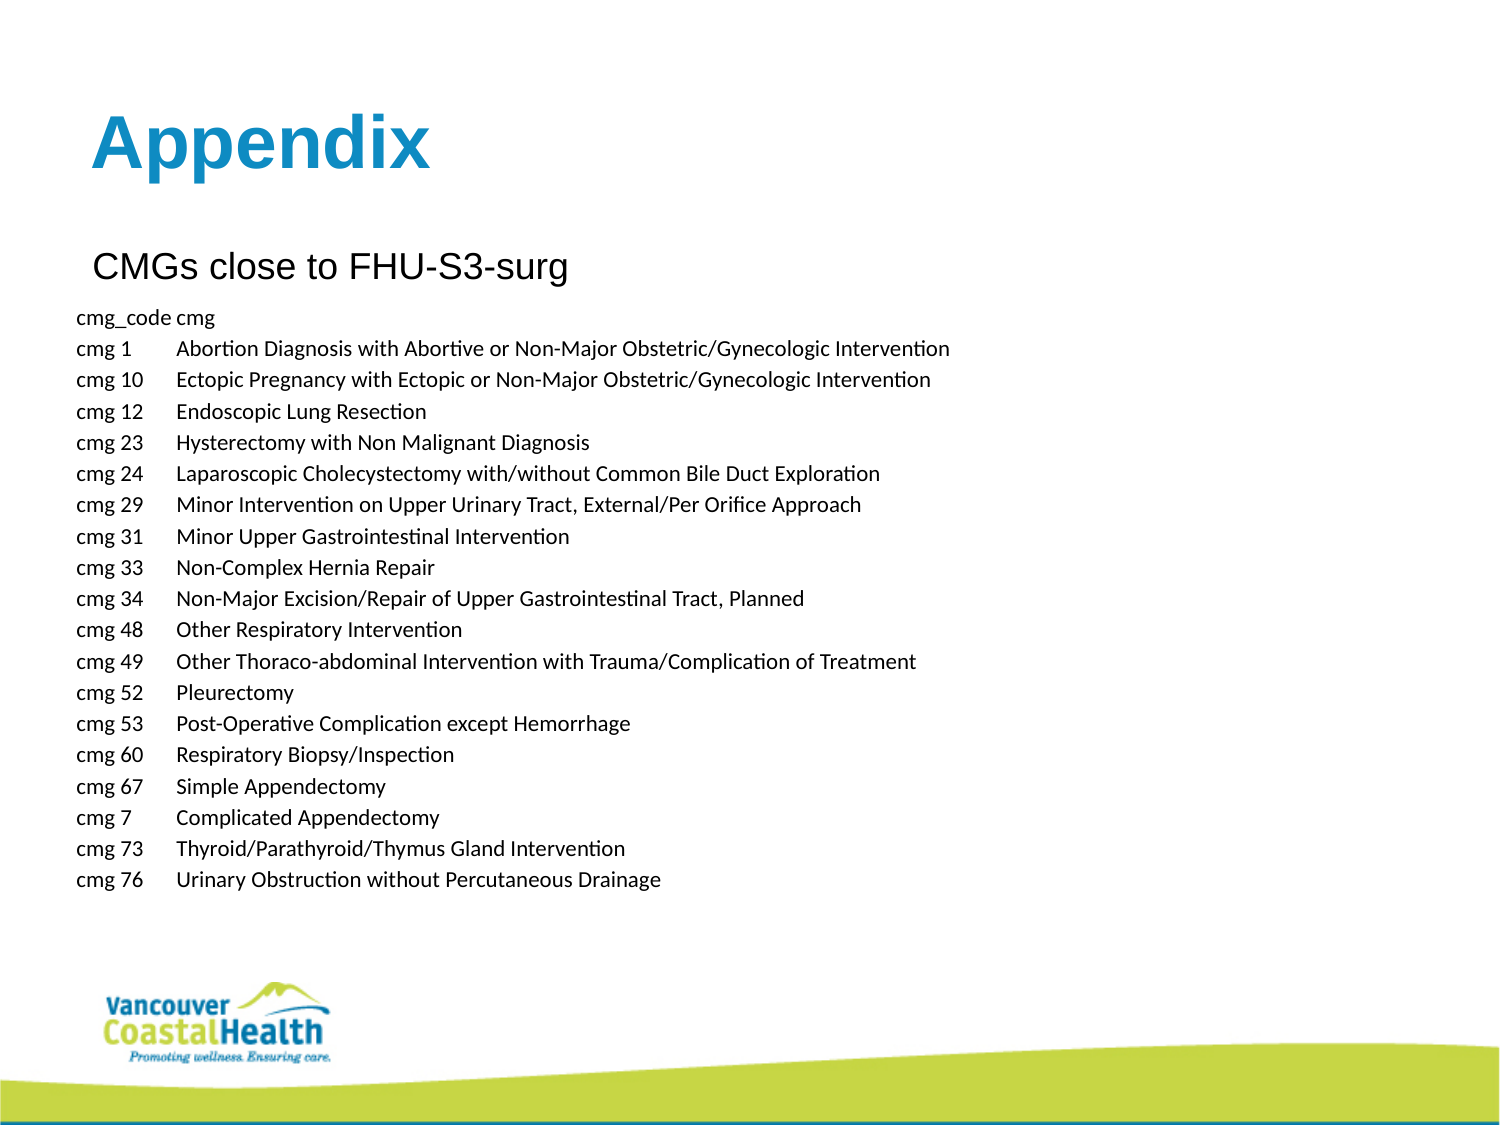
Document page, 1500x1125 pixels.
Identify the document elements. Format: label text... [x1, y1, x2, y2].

title Appendix [75, 45, 1425, 233]
table_cell cmg 7 [75, 800, 175, 831]
table_header cmg [175, 300, 1012, 331]
picture [0, 982, 1500, 1125]
table_cell Minor Intervention on Upper Urinary Tract, External/Per Orifice Approach [175, 487, 1012, 519]
table_cell Laparoscopic Cholecystectomy with/without Common Bile Duct Exploration [175, 456, 1012, 487]
table_cell cmg 49 [75, 644, 175, 675]
table_cell Hysterectomy with Non Malignant Diagnosis [175, 425, 1012, 456]
table_cell cmg 60 [75, 737, 175, 769]
table_cell cmg 1 [75, 331, 175, 362]
table_header cmg_code [75, 300, 175, 331]
table_cell cmg 31 [75, 519, 175, 550]
table_cell Minor Upper Gastrointestinal Intervention [175, 519, 1012, 550]
table_cell cmg 48 [75, 612, 175, 644]
table_cell Non-Major Excision/Repair of Upper Gastrointestinal Tract, Planned [175, 581, 1012, 612]
table_cell cmg 23 [75, 425, 175, 456]
table_cell Abortion Diagnosis with Abortive or Non-Major Obstetric/Gynecologic Intervention [175, 331, 1012, 362]
table_cell Other Thoraco-abdominal Intervention with Trauma/Complication of Treatment [175, 644, 1012, 675]
table_cell Non-Complex Hernia Repair [175, 550, 1012, 581]
table_cell cmg 67 [75, 769, 175, 800]
table_cell cmg 73 [75, 831, 175, 862]
table_cell Complicated Appendectomy [175, 800, 1012, 831]
table_cell Thyroid/Parathyroid/Thymus Gland Intervention [175, 831, 1012, 862]
table_cell cmg 52 [75, 675, 175, 706]
table_cell cmg 33 [75, 550, 175, 581]
table_cell cmg 76 [75, 862, 175, 894]
table_cell cmg 10 [75, 362, 175, 394]
table_cell cmg 53 [75, 706, 175, 737]
table_cell Endoscopic Lung Resection [175, 394, 1012, 425]
table_cell Urinary Obstruction without Percutaneous Drainage [175, 862, 1012, 894]
table_cell Other Respiratory Intervention [175, 612, 1012, 644]
table_cell Simple Appendectomy [175, 769, 1012, 800]
table_cell Ectopic Pregnancy with Ectopic or Non-Major Obstetric/Gynecologic Intervention [175, 362, 1012, 394]
table_cell cmg 12 [75, 394, 175, 425]
text_box CMGs close to FHU-S3-surg [77, 234, 585, 295]
table_cell Respiratory Biopsy/Inspection [175, 737, 1012, 769]
table_cell Pleurectomy [175, 675, 1012, 706]
table_cell cmg 29 [75, 487, 175, 519]
table_cell cmg 34 [75, 581, 175, 612]
table_cell cmg 24 [75, 456, 175, 487]
table_cell Post-Operative Complication except Hemorrhage [175, 706, 1012, 737]
